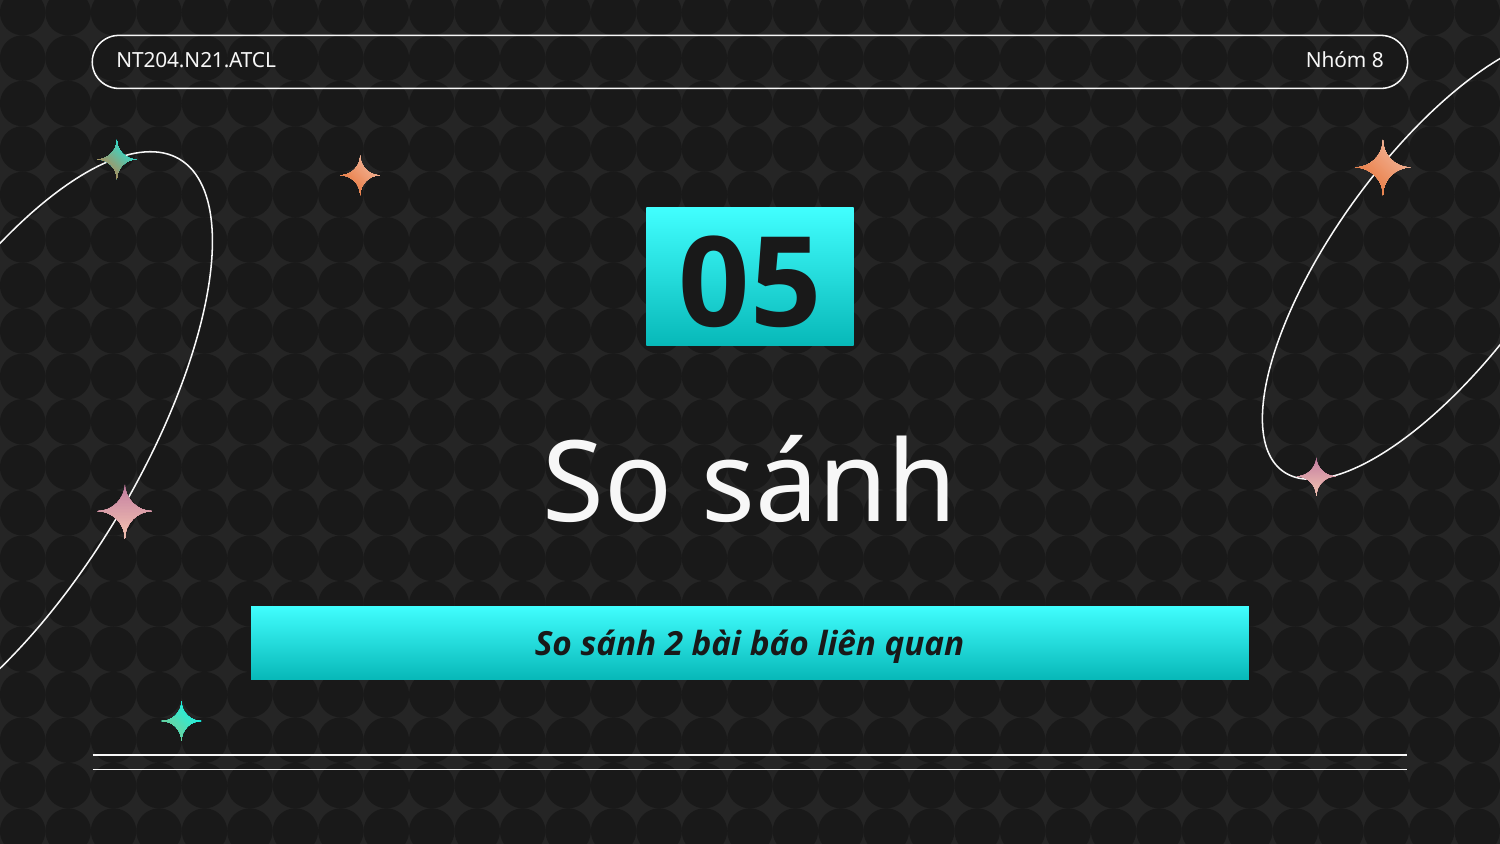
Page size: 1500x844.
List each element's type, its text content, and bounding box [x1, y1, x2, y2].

title NT204.N21.ATCL [101, 42, 410, 82]
text_box [340, 155, 380, 196]
subtitle So sánh 2 bài báo liên quan [251, 606, 1249, 680]
text_box [161, 701, 202, 741]
text_box [1355, 139, 1411, 196]
title Nhóm 8 [1041, 42, 1399, 82]
title 05 [646, 207, 854, 346]
title So sánh [251, 362, 1249, 591]
text_box [97, 483, 153, 539]
text_box [97, 139, 137, 180]
text_box [1296, 456, 1337, 497]
